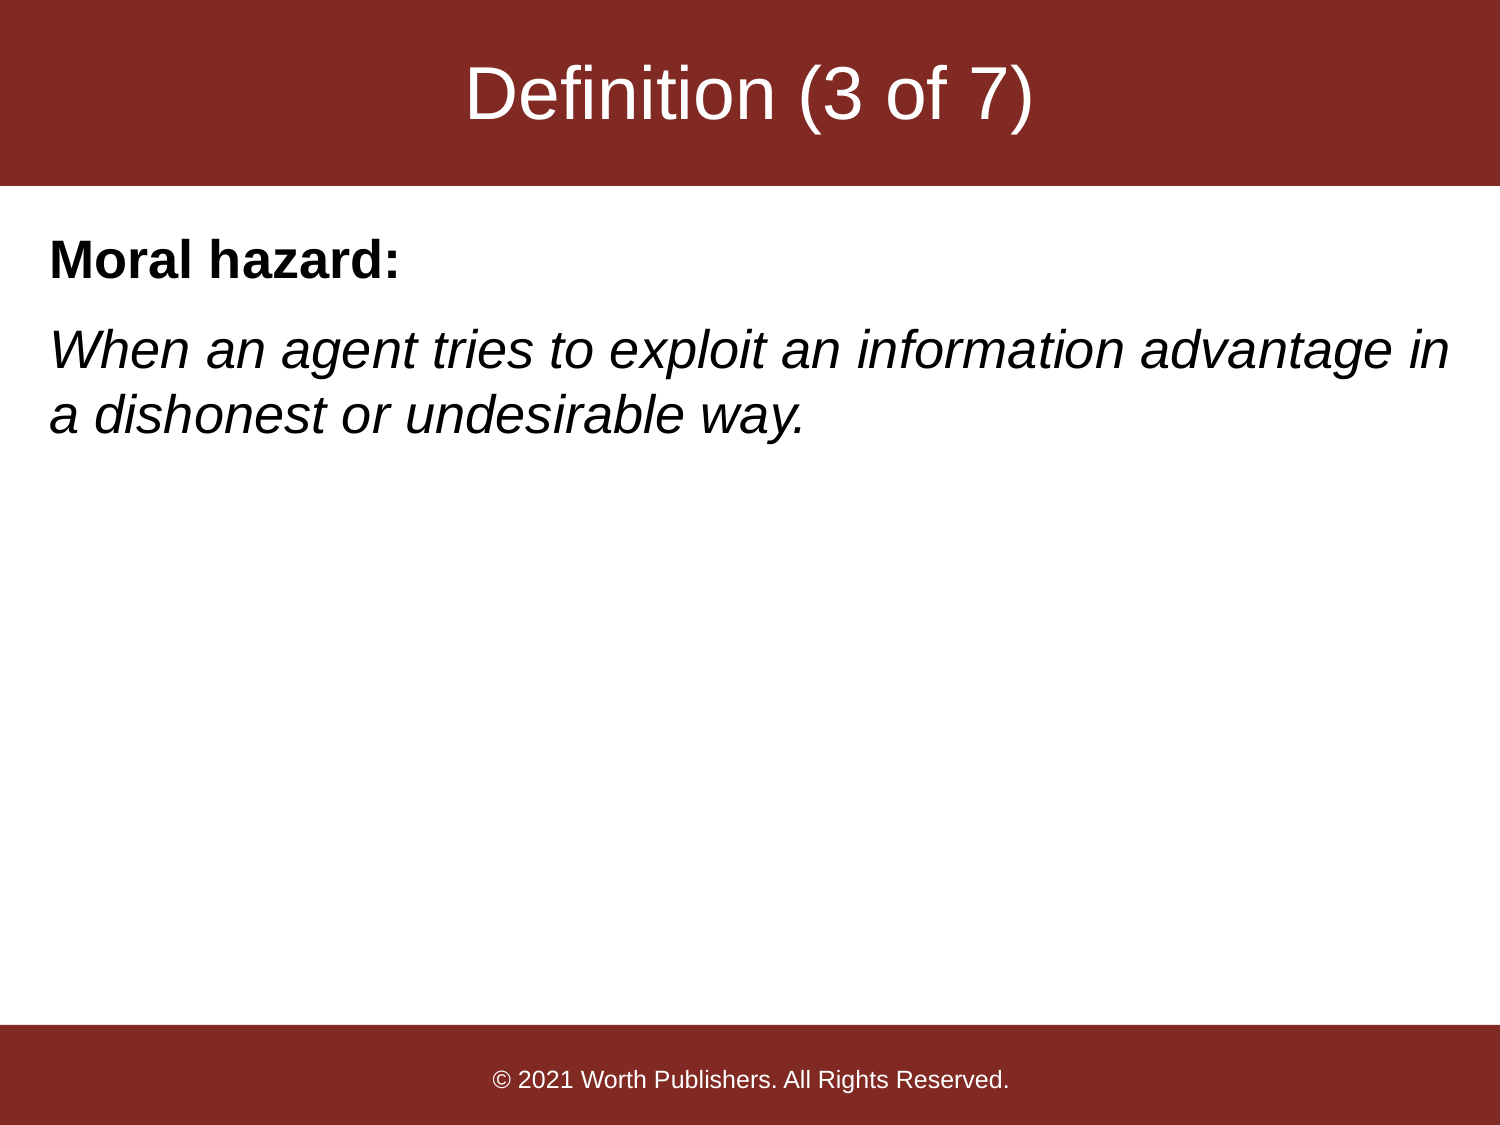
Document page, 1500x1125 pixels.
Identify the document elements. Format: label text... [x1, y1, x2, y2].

list Moral hazard: When an agent tries to exploit an information advantage in a dishonest or undesirable way. [34, 216, 1472, 1001]
title Definition (3 of 7) [0, 2, 1500, 177]
